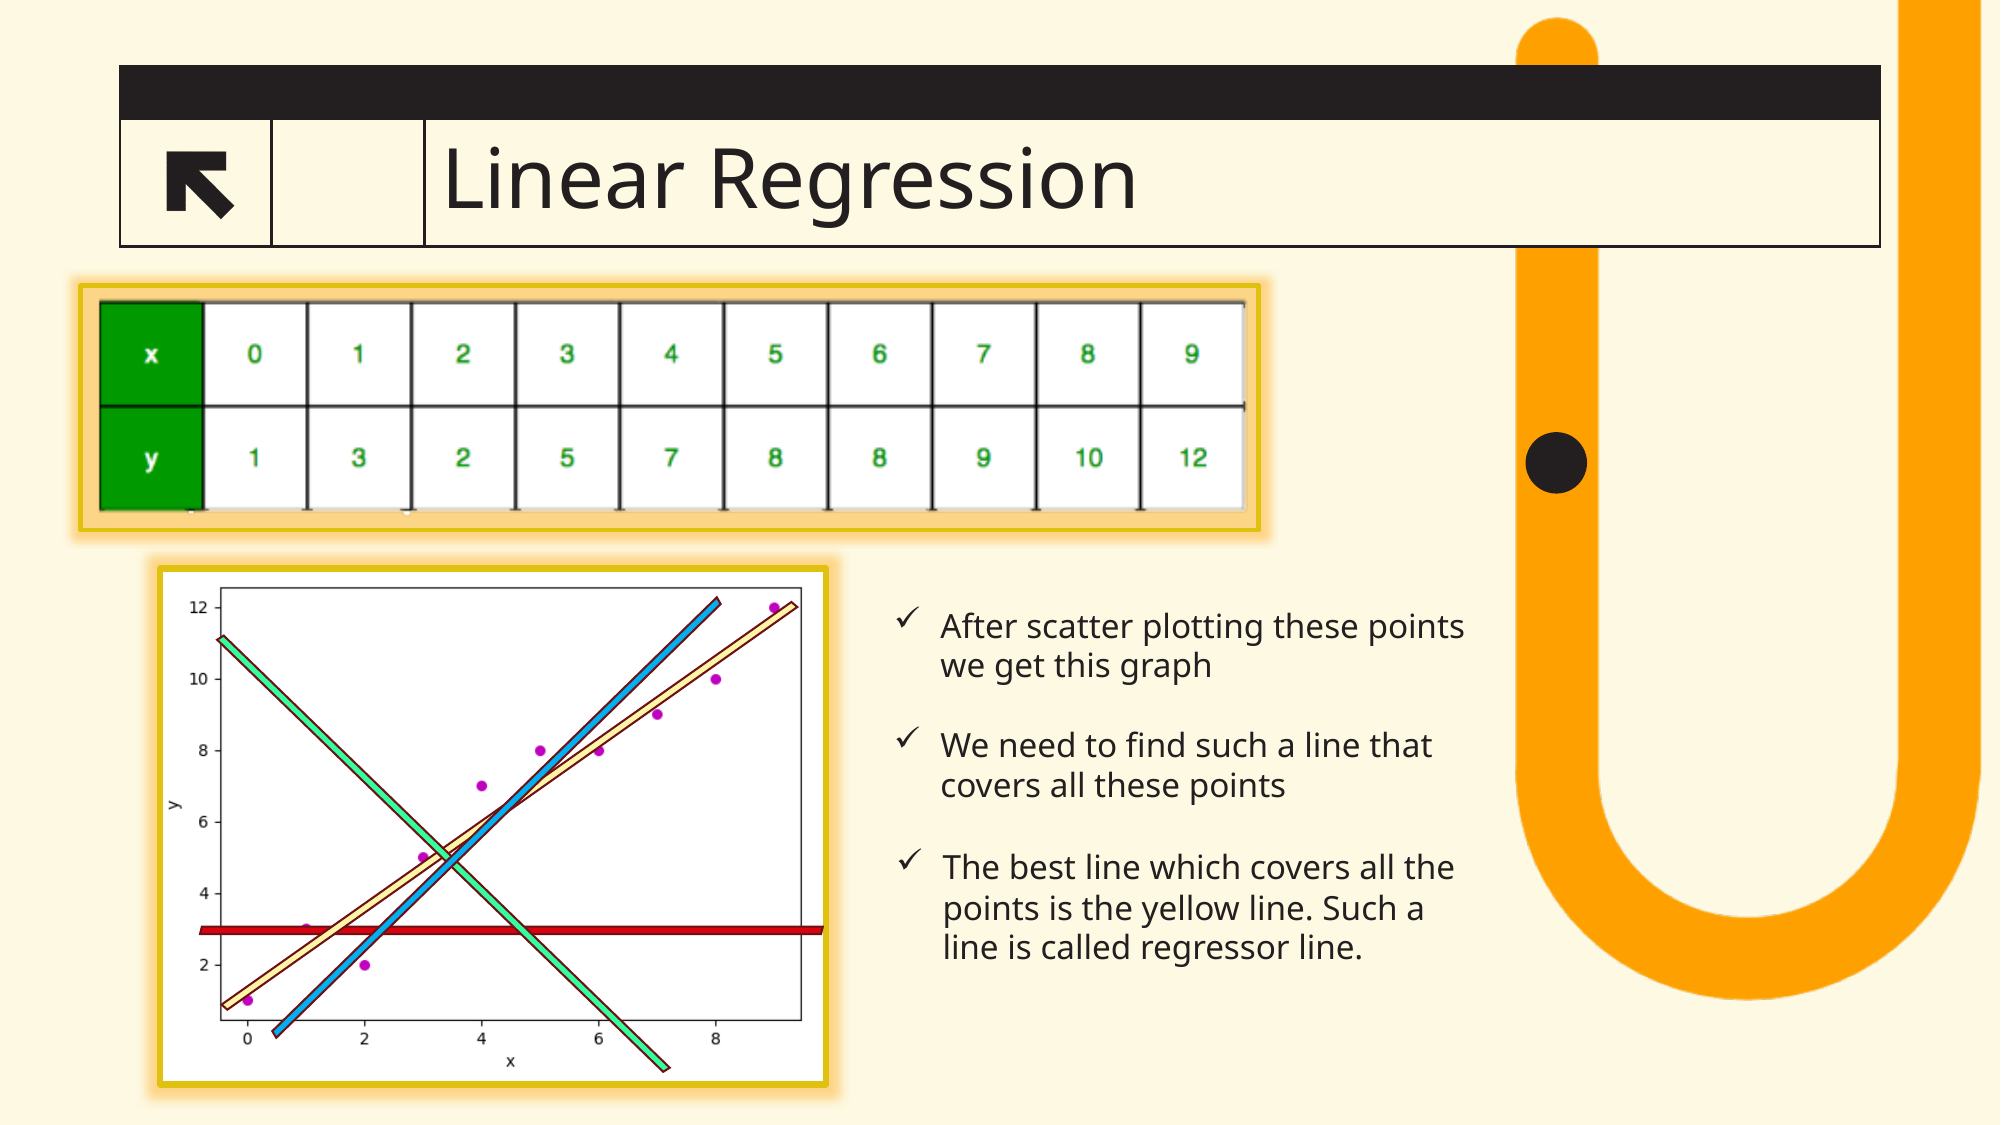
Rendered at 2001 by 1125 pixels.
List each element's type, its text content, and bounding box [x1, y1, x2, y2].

title Linear Regression [426, 118, 1882, 244]
text_box The best line which covers all the points is the yellow line. Such a line is called regressor line. [881, 839, 1504, 1061]
picture [163, 571, 823, 1082]
picture [121, 120, 273, 258]
text_box After scatter plotting these points we get this graph We need to find such a line that covers all these points [878, 597, 1502, 819]
picture [1514, 0, 2000, 1002]
picture [82, 288, 1257, 528]
